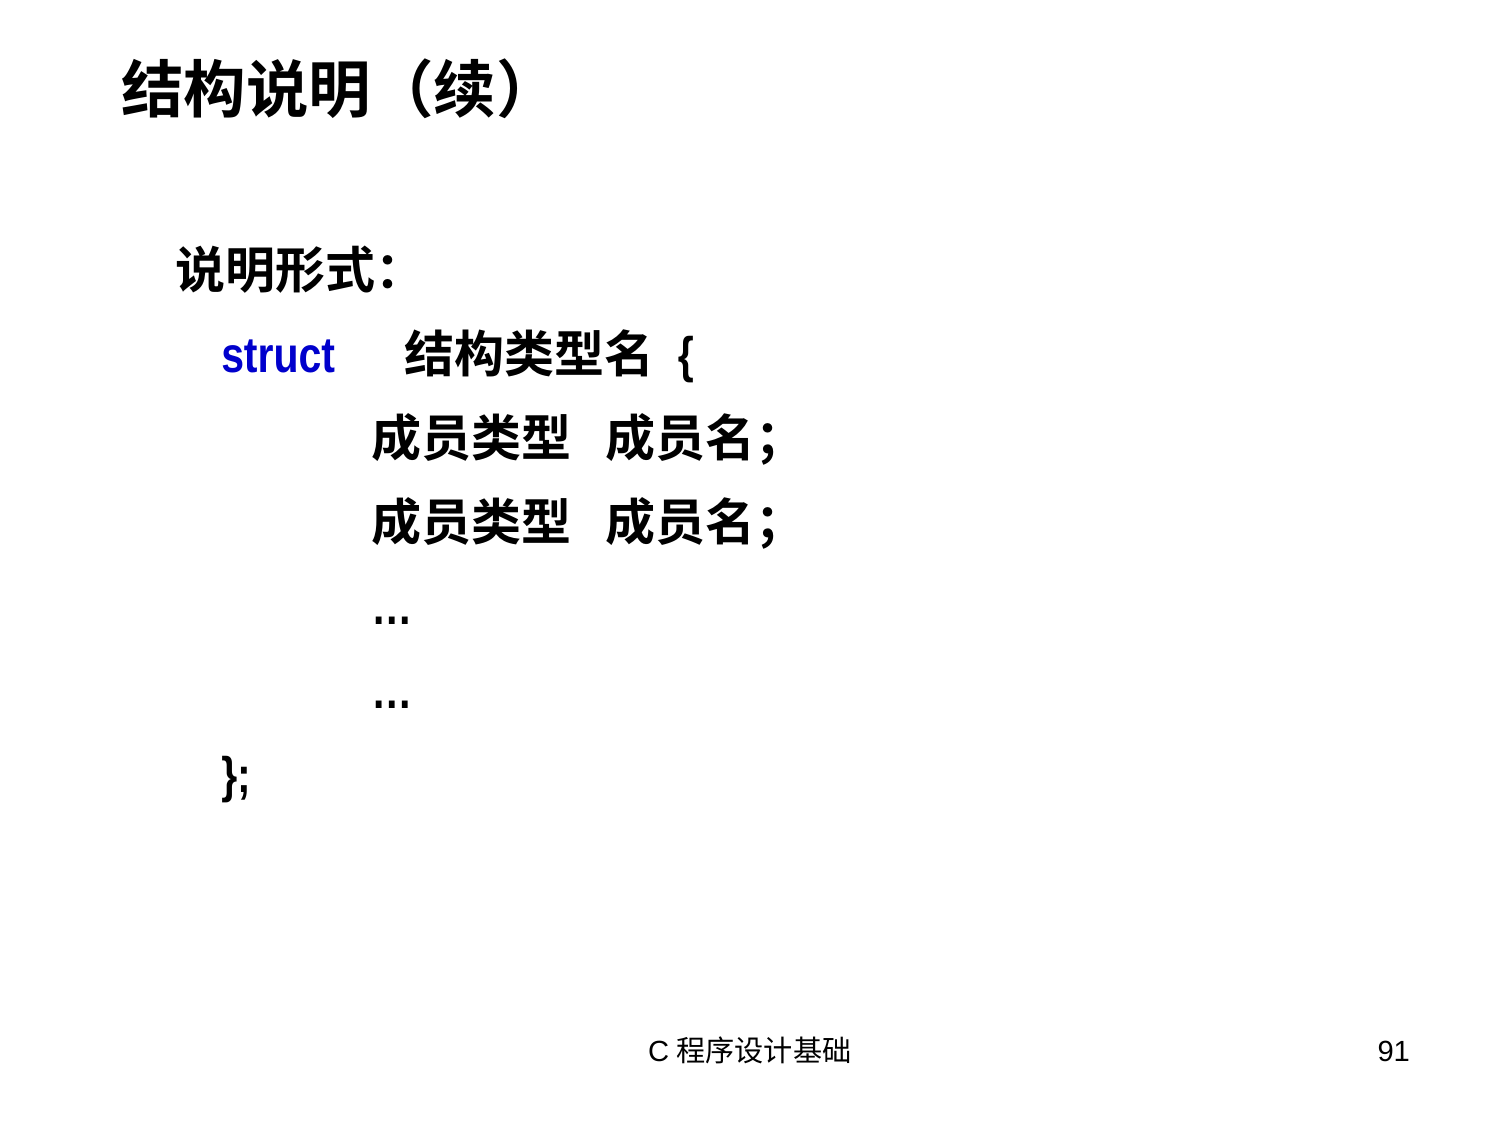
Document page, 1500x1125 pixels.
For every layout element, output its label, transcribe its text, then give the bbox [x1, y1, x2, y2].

list 说明形式： struct 结构类型名 { 成员类型 成员名； 成员类型 成员名； … … }; [160, 237, 1327, 986]
title 结构说明（续） [105, 25, 1450, 164]
footer C程序设计基础 [512, 1024, 988, 1103]
slide_number 91 [1074, 1024, 1426, 1103]
